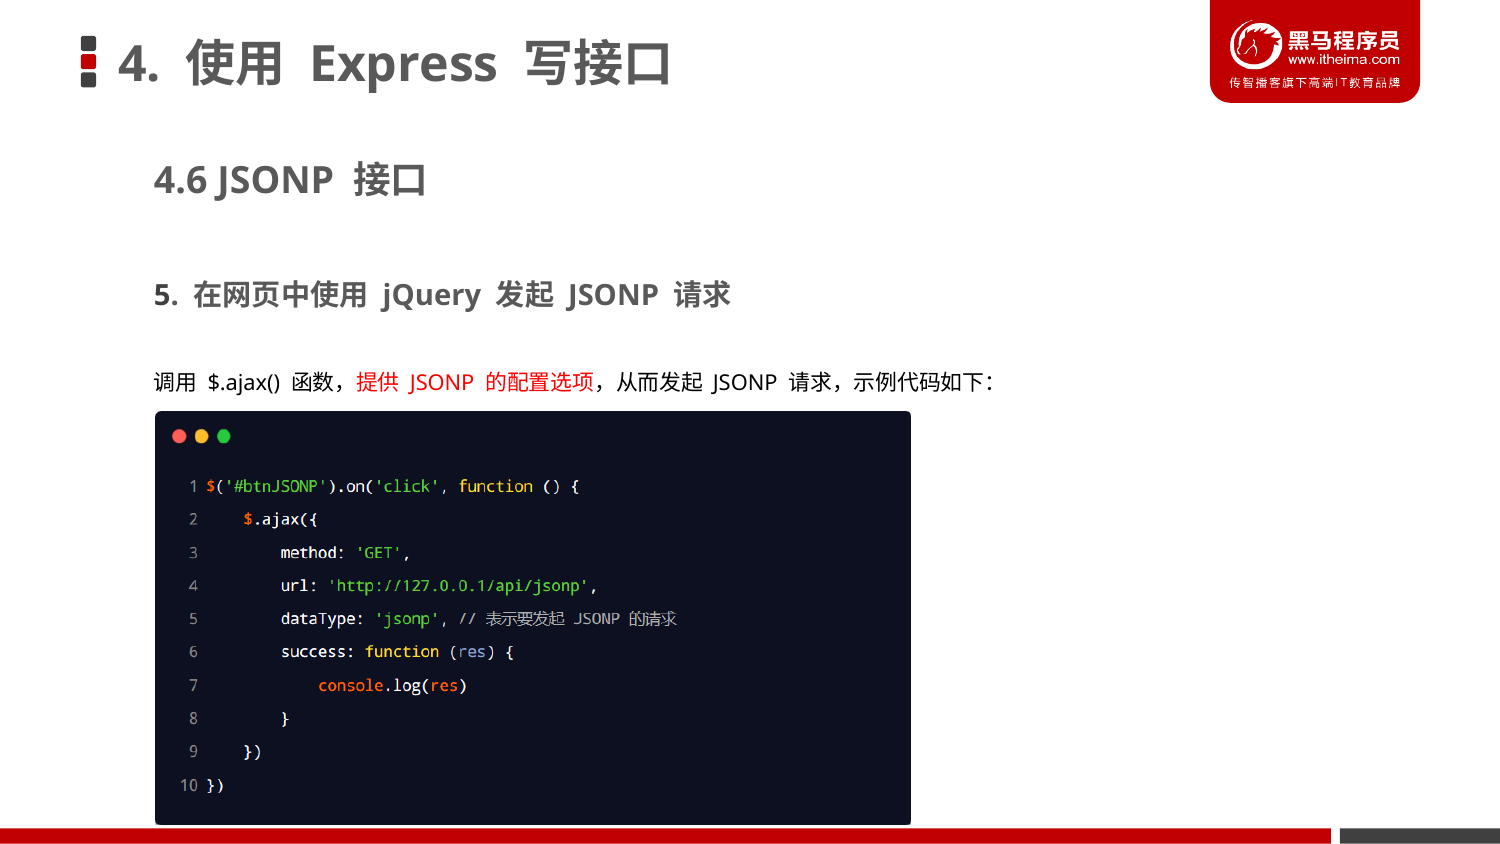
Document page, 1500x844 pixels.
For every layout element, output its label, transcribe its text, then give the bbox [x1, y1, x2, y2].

title 4. 使用 Express 写接口 [103, 0, 1209, 130]
picture [155, 411, 911, 825]
text_box 5. 在网页中使用 jQuery 发起 JSONP 请求 [139, 273, 1204, 320]
picture [1211, 11, 1419, 97]
list 4.6 JSONP 接口 [139, 153, 1209, 243]
list 调用 $.ajax() 函数，提供 JSONP 的配置选项，从而发起 JSONP 请求，示例代码如下： [139, 348, 1355, 412]
